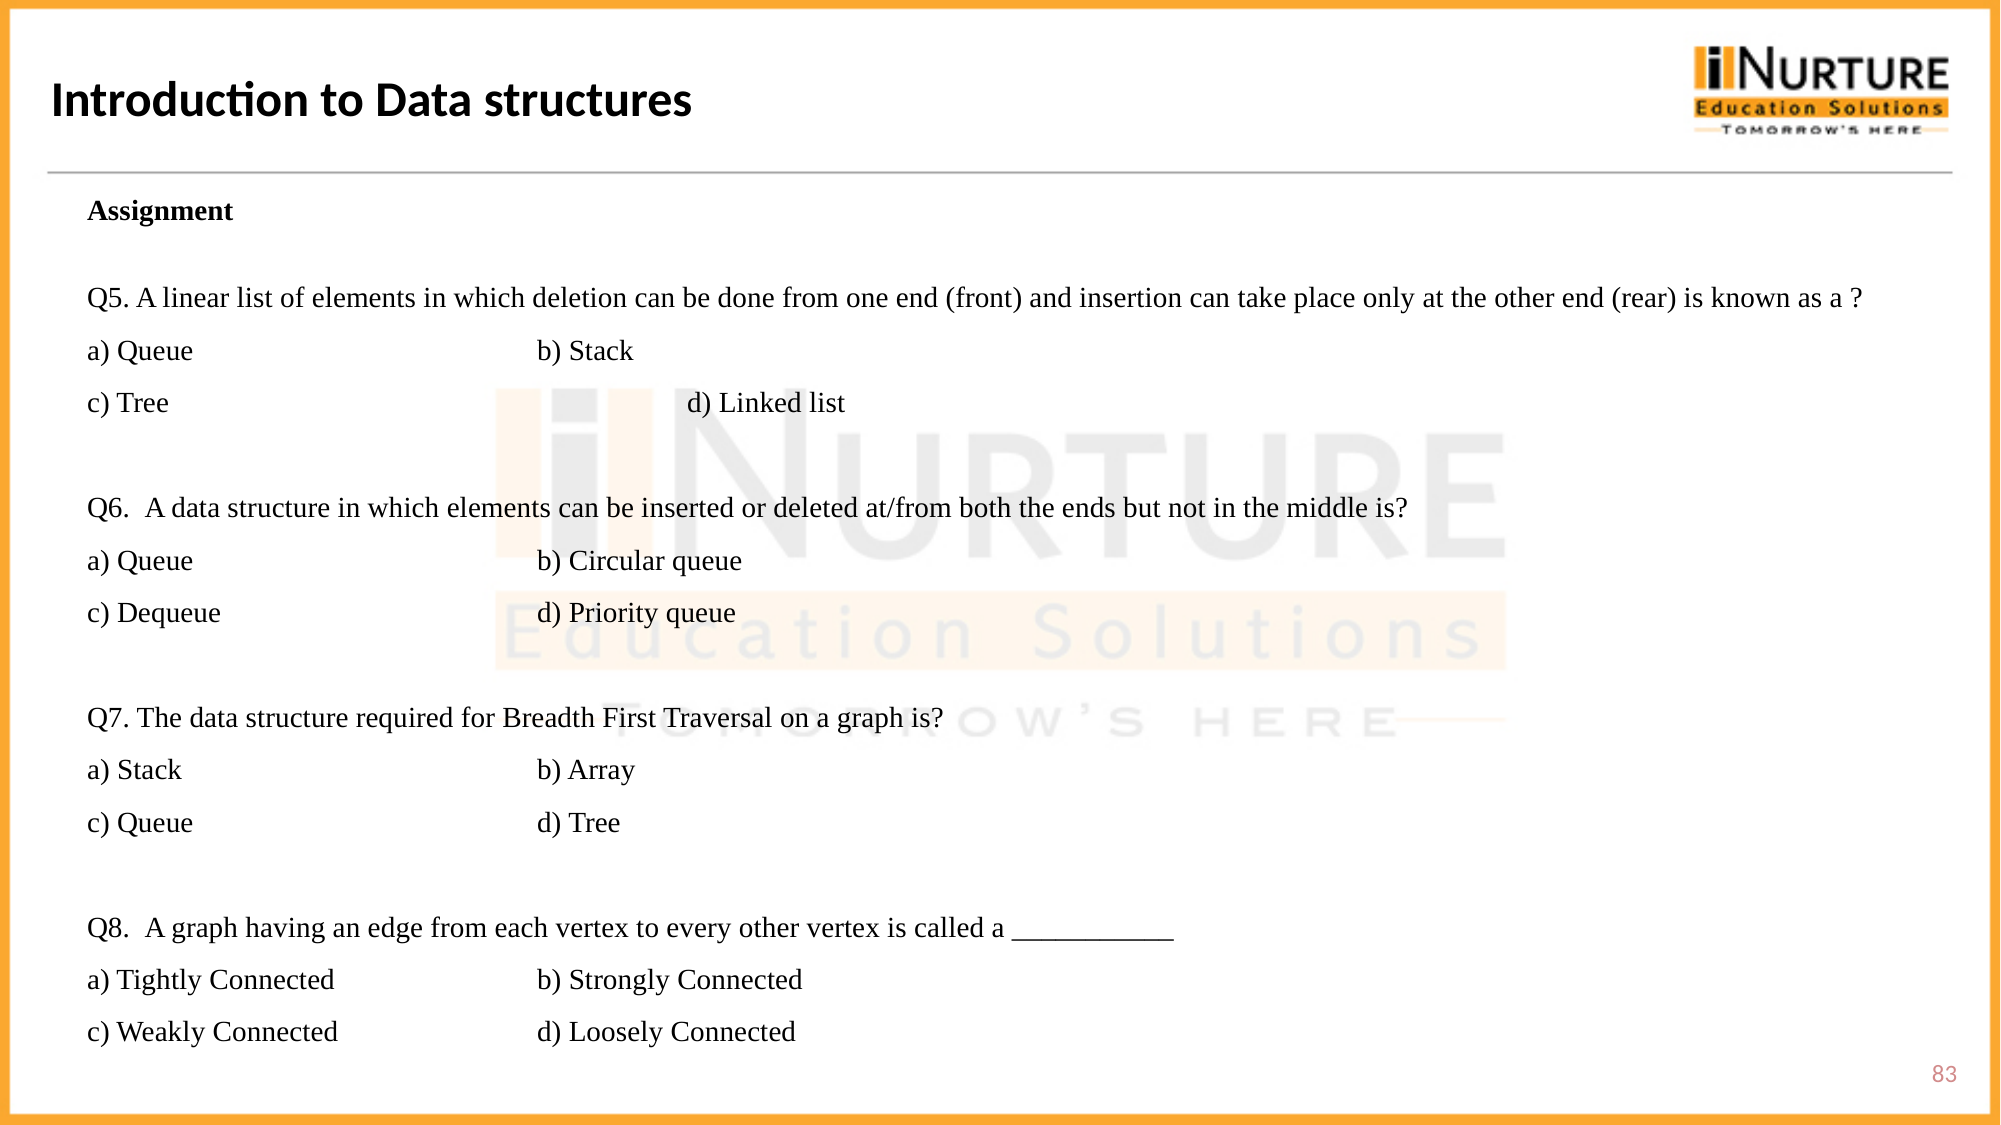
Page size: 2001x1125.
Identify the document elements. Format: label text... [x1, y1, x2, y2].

text_box Assignment Q5. A linear list of elements in which deletion can be done from one end (front) and insertion can take place only at the other end (rear) is known as a ? a) Queue b) Stack c) Tree d) Linked list Q6. A data structure in which elements can be inserted or deleted at/from both the ends but not in the middle is? a) Queue b) Circular queue c) Dequeue d) Priority queue Q7. The data structure required for Breadth First Traversal on a graph is? a) Stack b) Array c) Queue d) Tree Q8. A graph having an edge from each vertex to every other vertex is called a ___________ a) Tightly Connected b) Strongly Connected c) Weakly Connected d) Loosely Connected [13, 183, 1973, 1056]
text_box Introduction to Data structures [33, 59, 1716, 134]
slide_number 83 [1901, 1056, 1973, 1103]
picture [0, 0, 2001, 1125]
